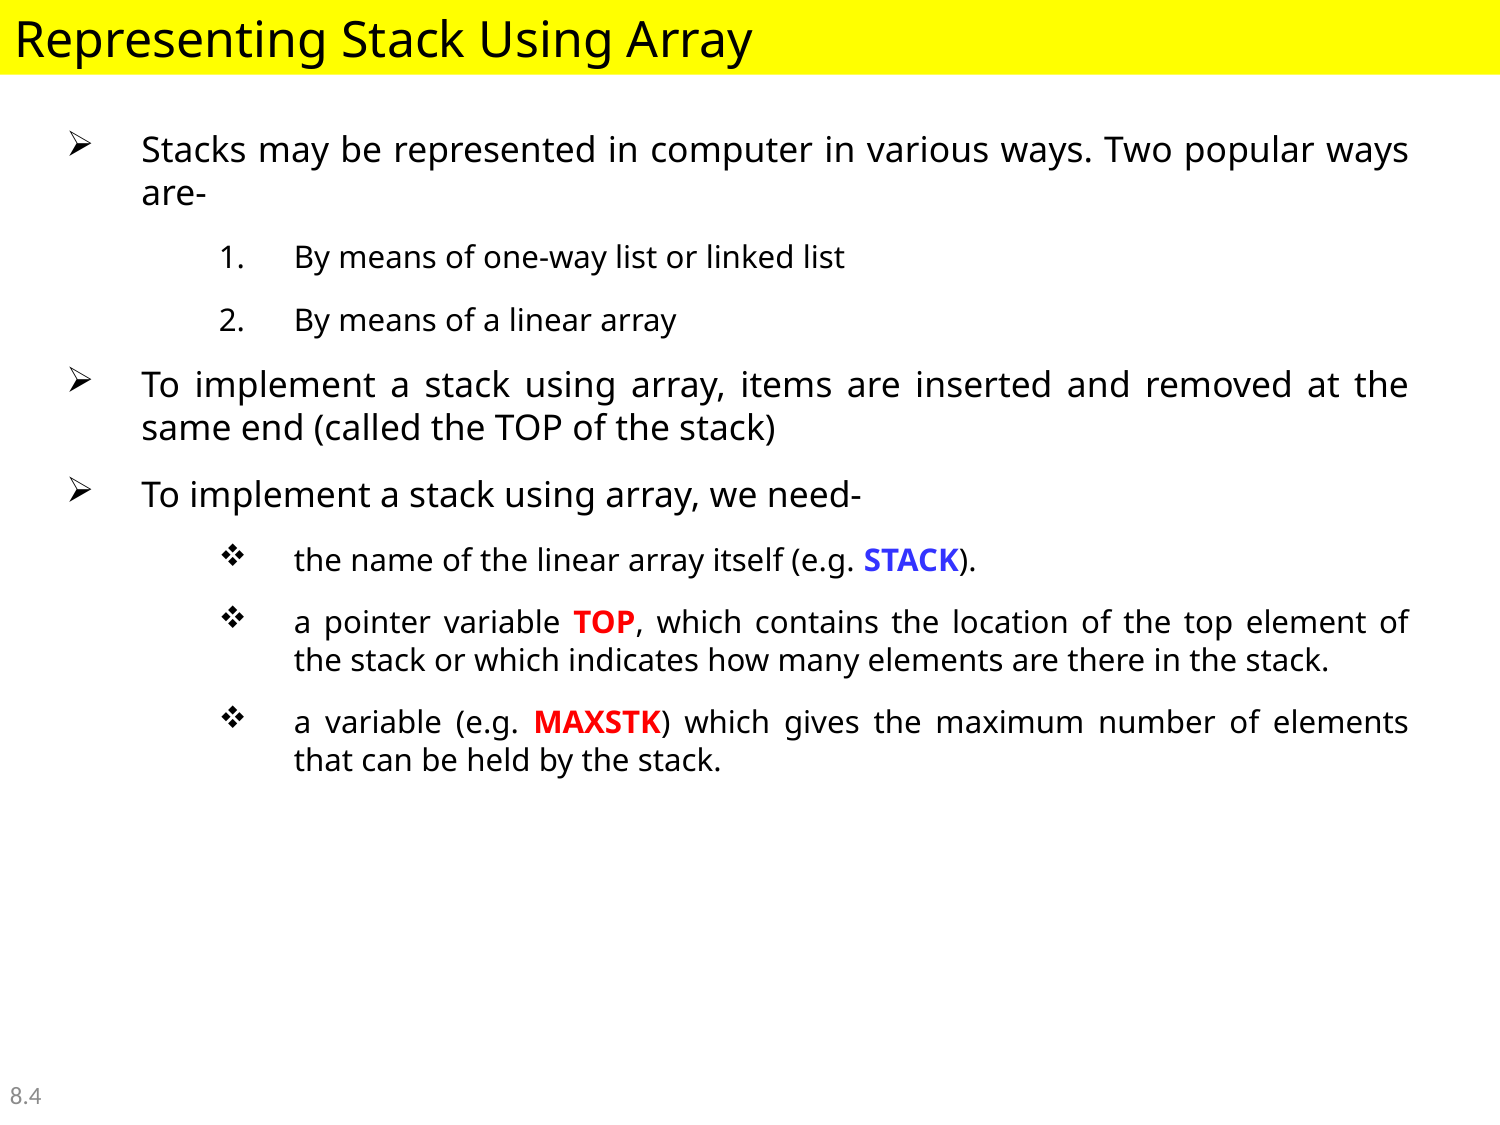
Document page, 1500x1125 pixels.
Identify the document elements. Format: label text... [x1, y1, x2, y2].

text_box Representing Stack Using Array [0, 0, 1500, 75]
slide_number 8.4 [0, 1063, 119, 1125]
list Stacks may be represented in computer in various ways. Two popular ways are- By means of one-way list or linked list By means of a linear array To implement a stack using array, items are inserted and removed at the same end (called the TOP of the stack) To implement a stack using array, we need- the name of the linear array itself (e.g. STACK). a pointer variable TOP, which contains the location of the top element of the stack or which indicates how many elements are there in the stack. a variable (e.g. MAXSTK) which gives the maximum number of elements that can be held by the stack. [51, 119, 1425, 883]
